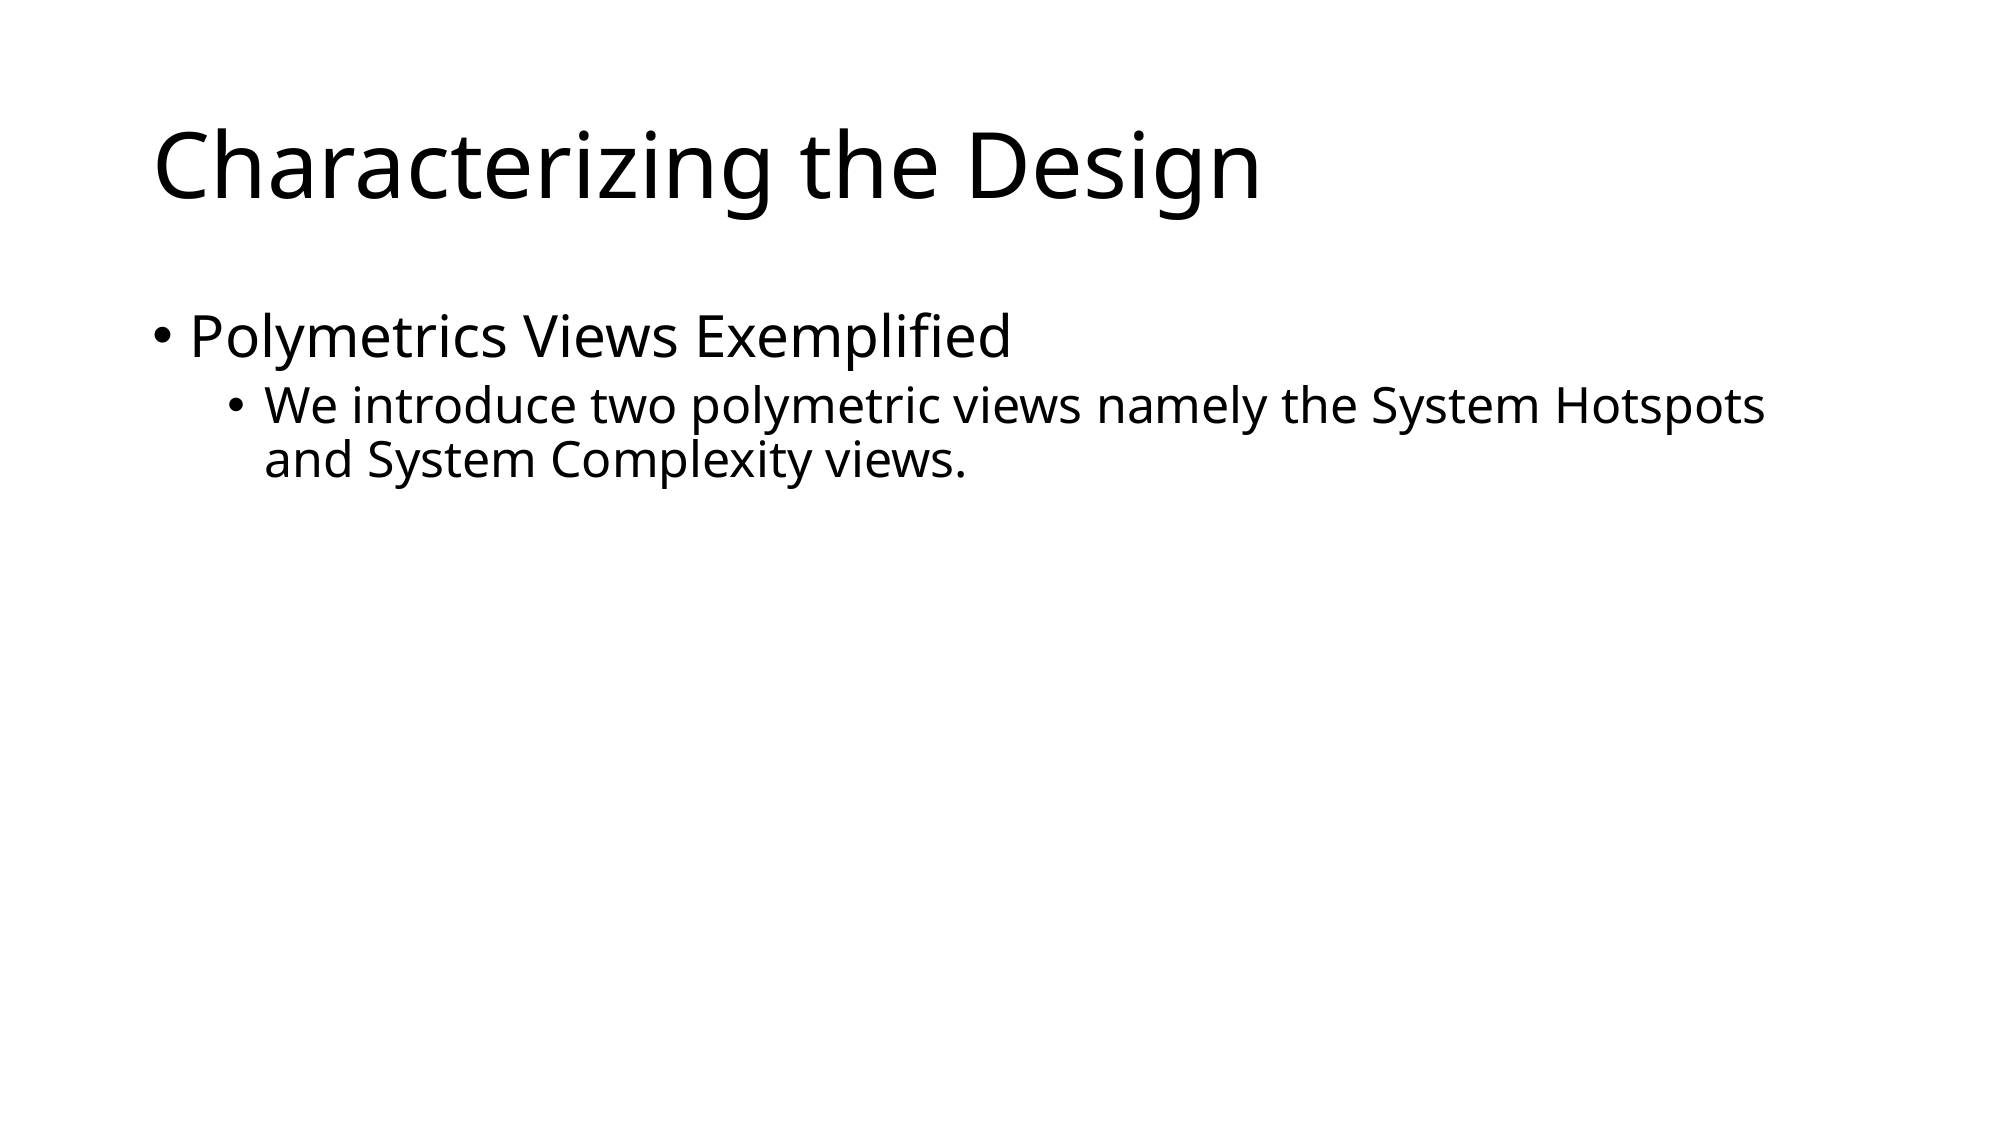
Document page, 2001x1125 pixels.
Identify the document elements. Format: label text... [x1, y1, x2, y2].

title Characterizing the Design [137, 59, 1863, 278]
list Polymetrics Views Exemplified We introduce two polymetric views namely the System Hotspots and System Complexity views. [137, 299, 1863, 1014]
